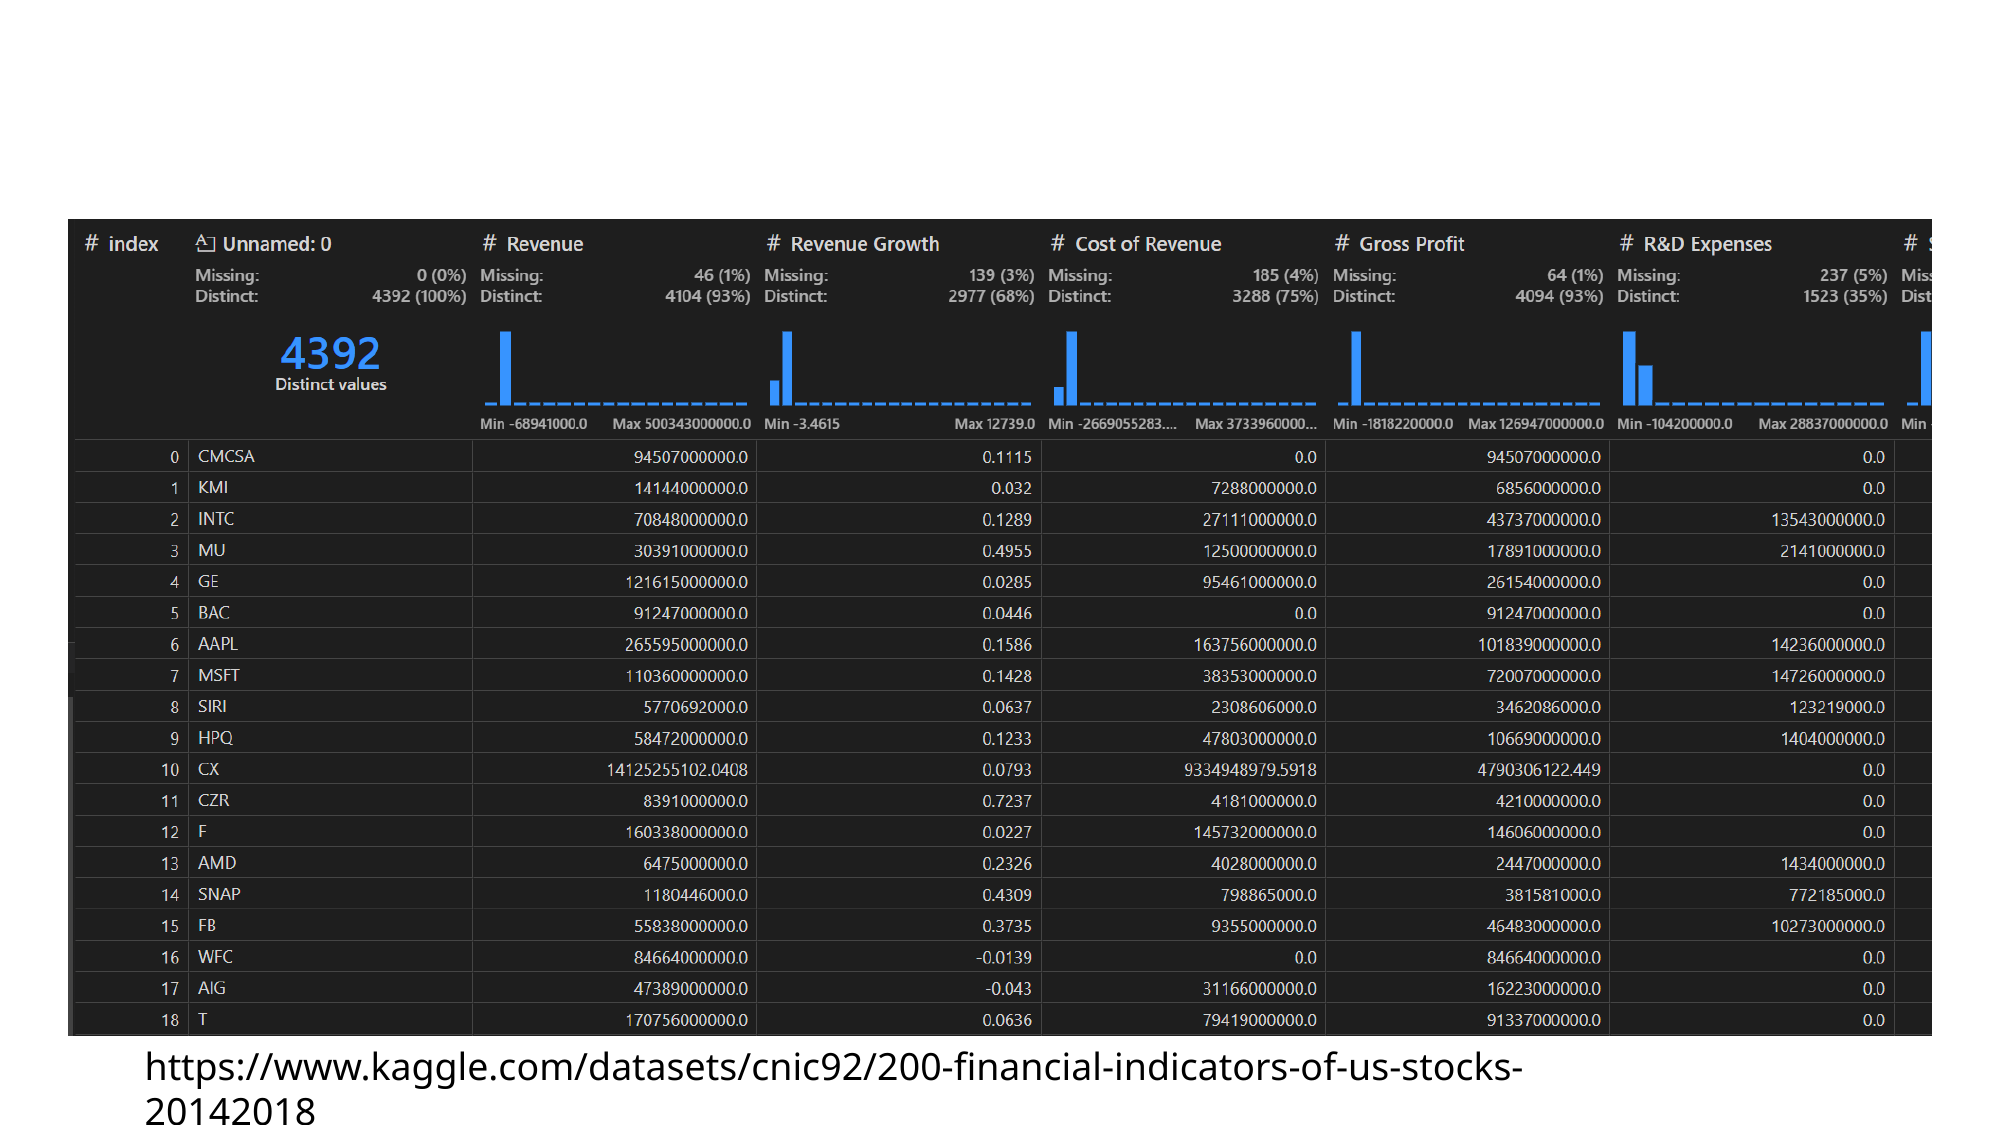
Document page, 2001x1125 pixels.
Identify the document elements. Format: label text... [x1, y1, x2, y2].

text_box https://www.kaggle.com/datasets/cnic92/200-financial-indicators-of-us-stocks-20142018 [129, 1036, 1693, 1125]
picture [68, 218, 1932, 1036]
